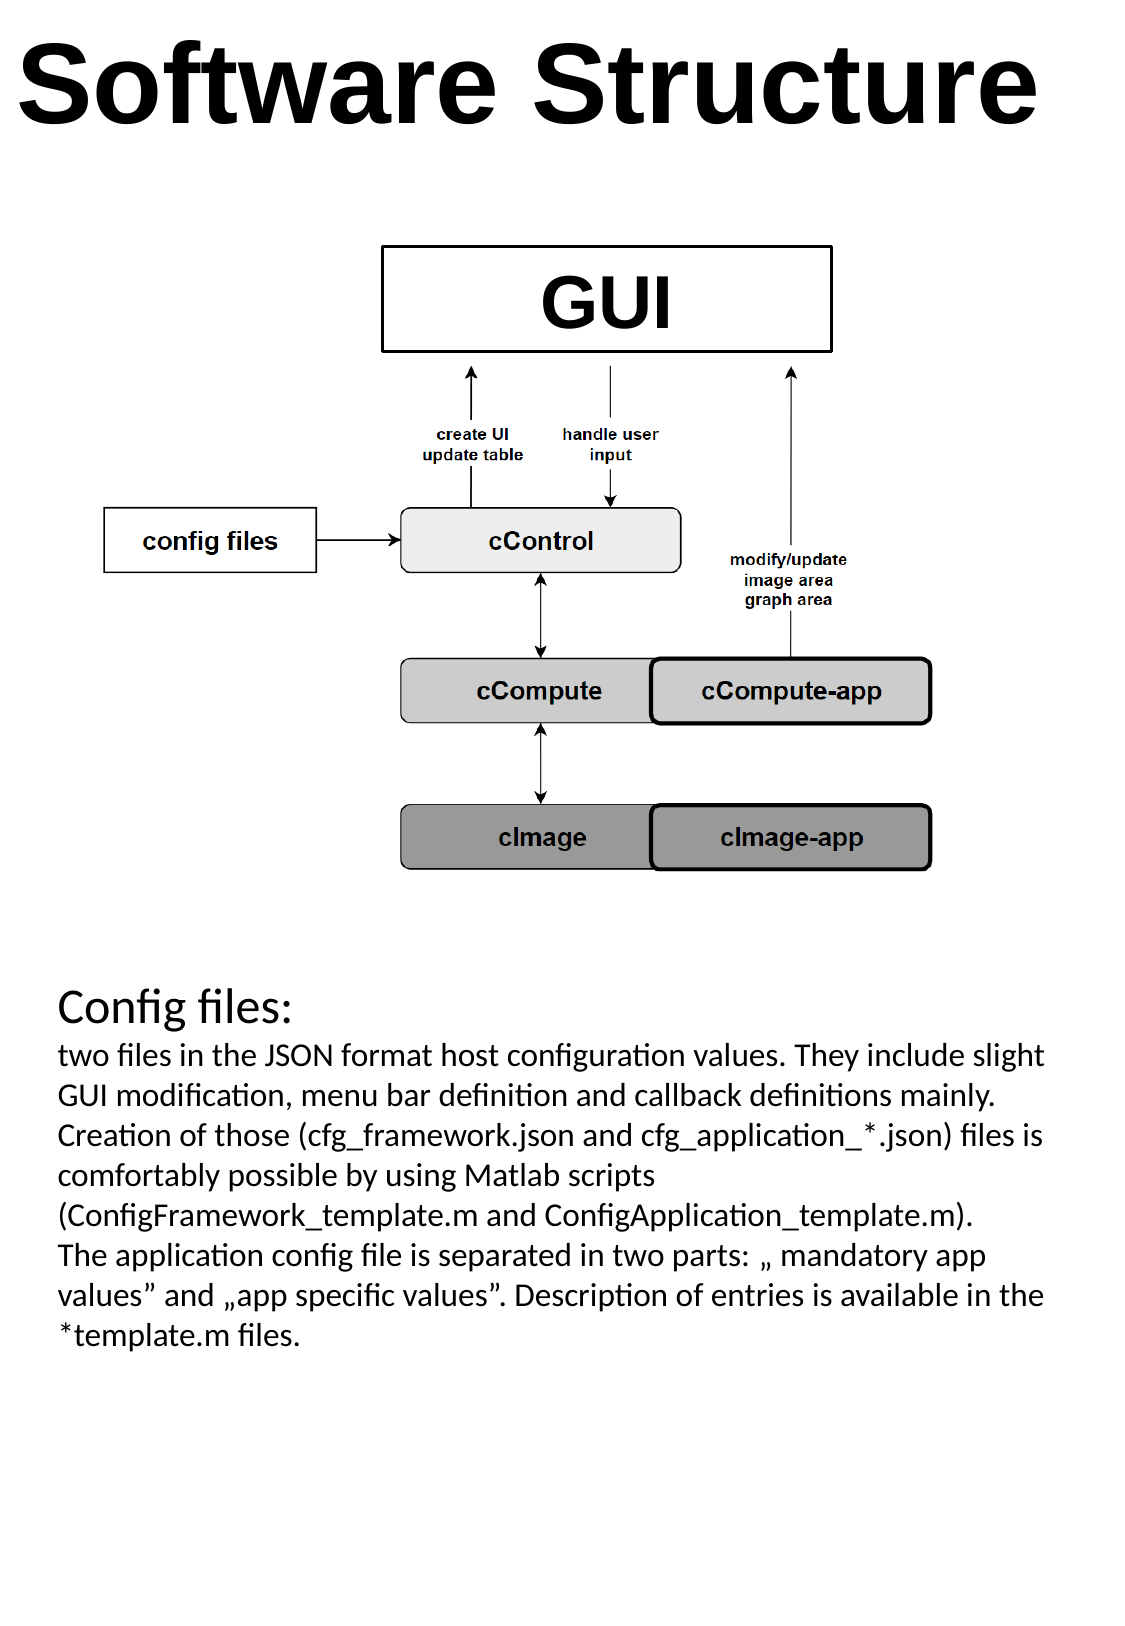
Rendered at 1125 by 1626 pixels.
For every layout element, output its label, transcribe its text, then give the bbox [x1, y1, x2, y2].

text_box Config files: two files in the JSON format host configuration values. They include slight GUI modification, menu bar definition and callback definitions mainly. Creation of those (cfg_framework.json and cfg_application_*.json) files is comfortably possible by using Matlab scripts (ConfigFramework_template.m and ConfigApplication_template.m). The application config file is separated in two parts: „ mandatory app values” and „app specific values”. Description of entries is available in the *template.m files. [42, 966, 1079, 1361]
picture [69, 364, 941, 882]
text_box GUI [382, 246, 832, 352]
title Software Structure [1, 1, 1125, 272]
